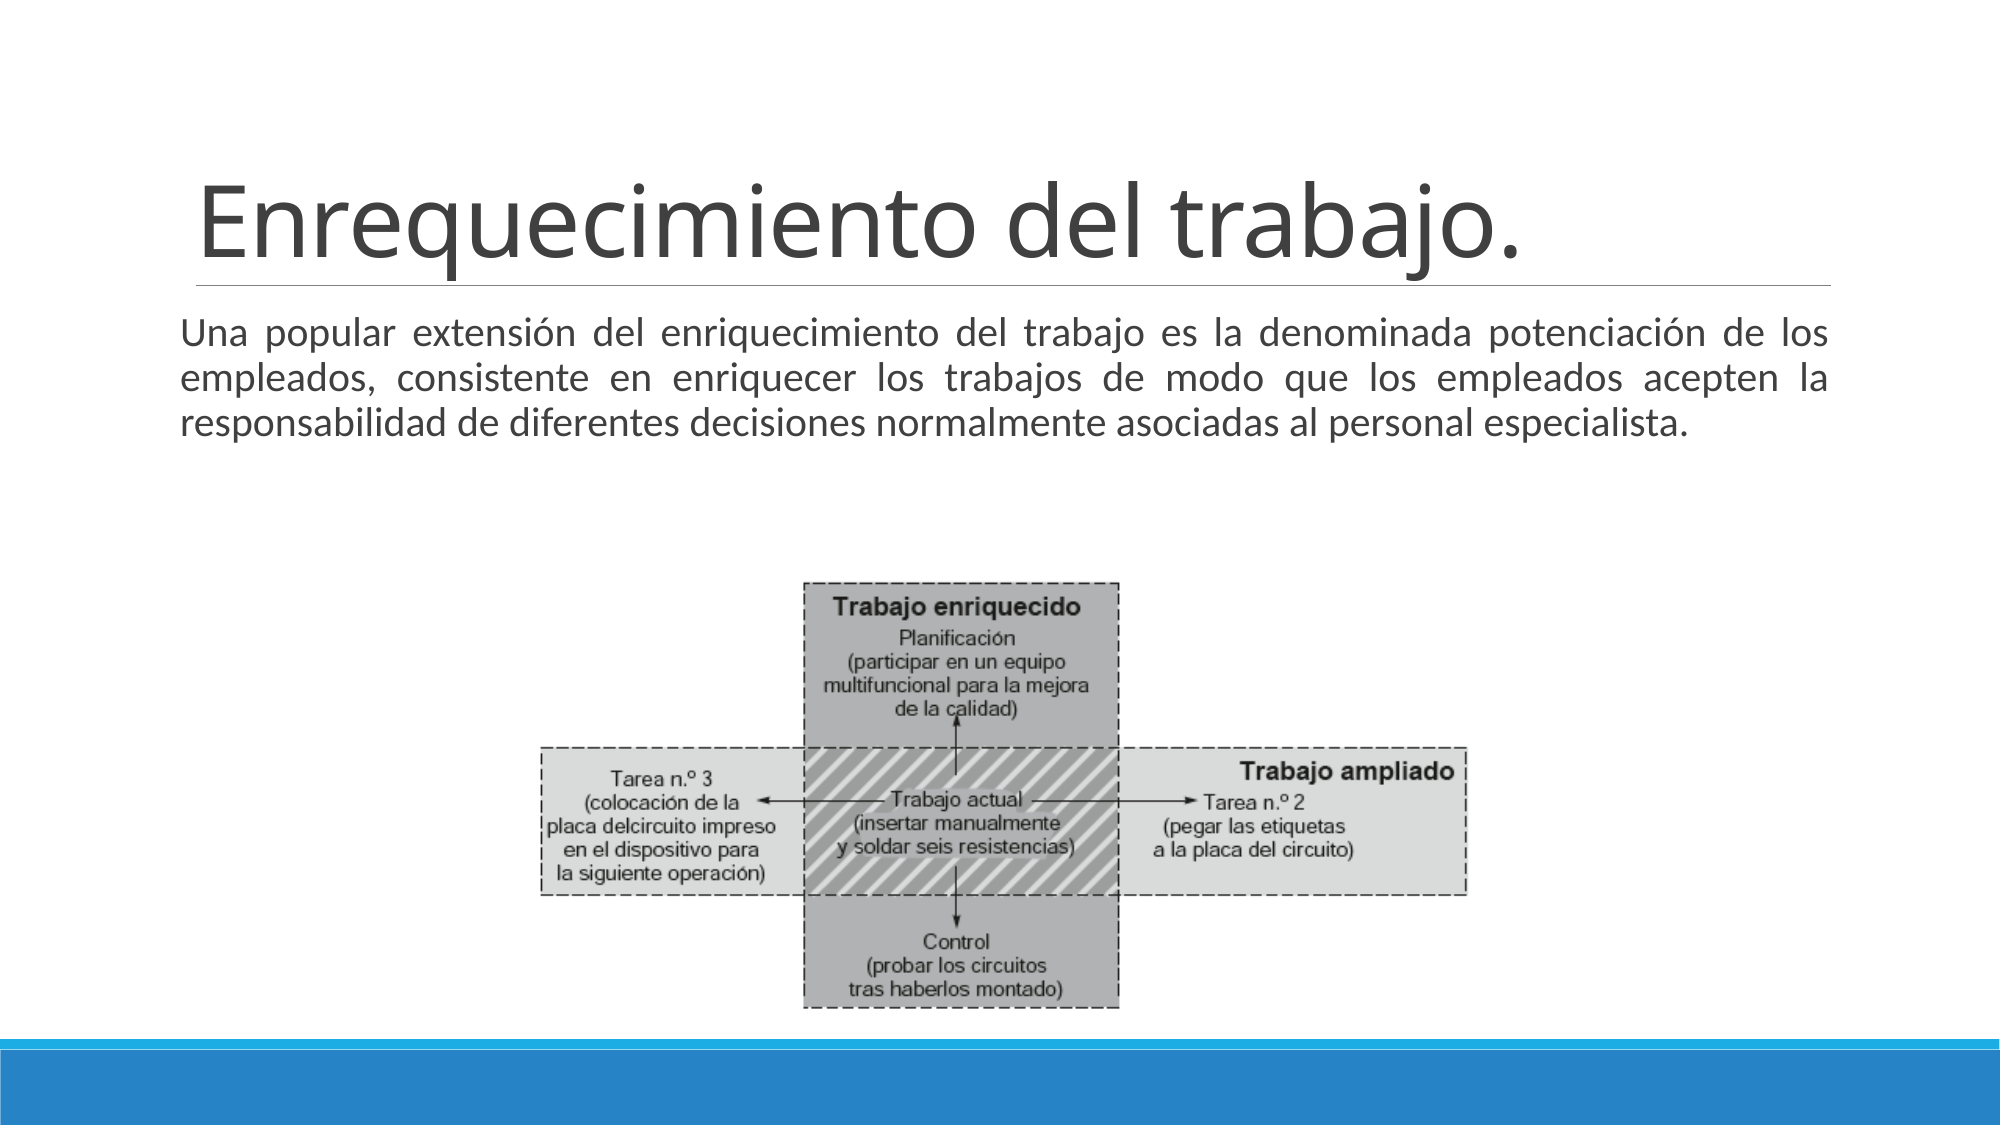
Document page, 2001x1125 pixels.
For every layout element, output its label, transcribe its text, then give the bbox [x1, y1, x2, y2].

picture [520, 538, 1495, 1023]
list Una popular extensión del enriquecimiento del trabajo es la denominada potenciación de los empleados, consistente en enriquecer los trabajos de modo que los empleados acepten la responsabilidad de diferentes decisiones normalmente asociadas al personal especialista. [180, 302, 1830, 890]
title Enrequecimiento del trabajo. [180, 47, 1830, 285]
